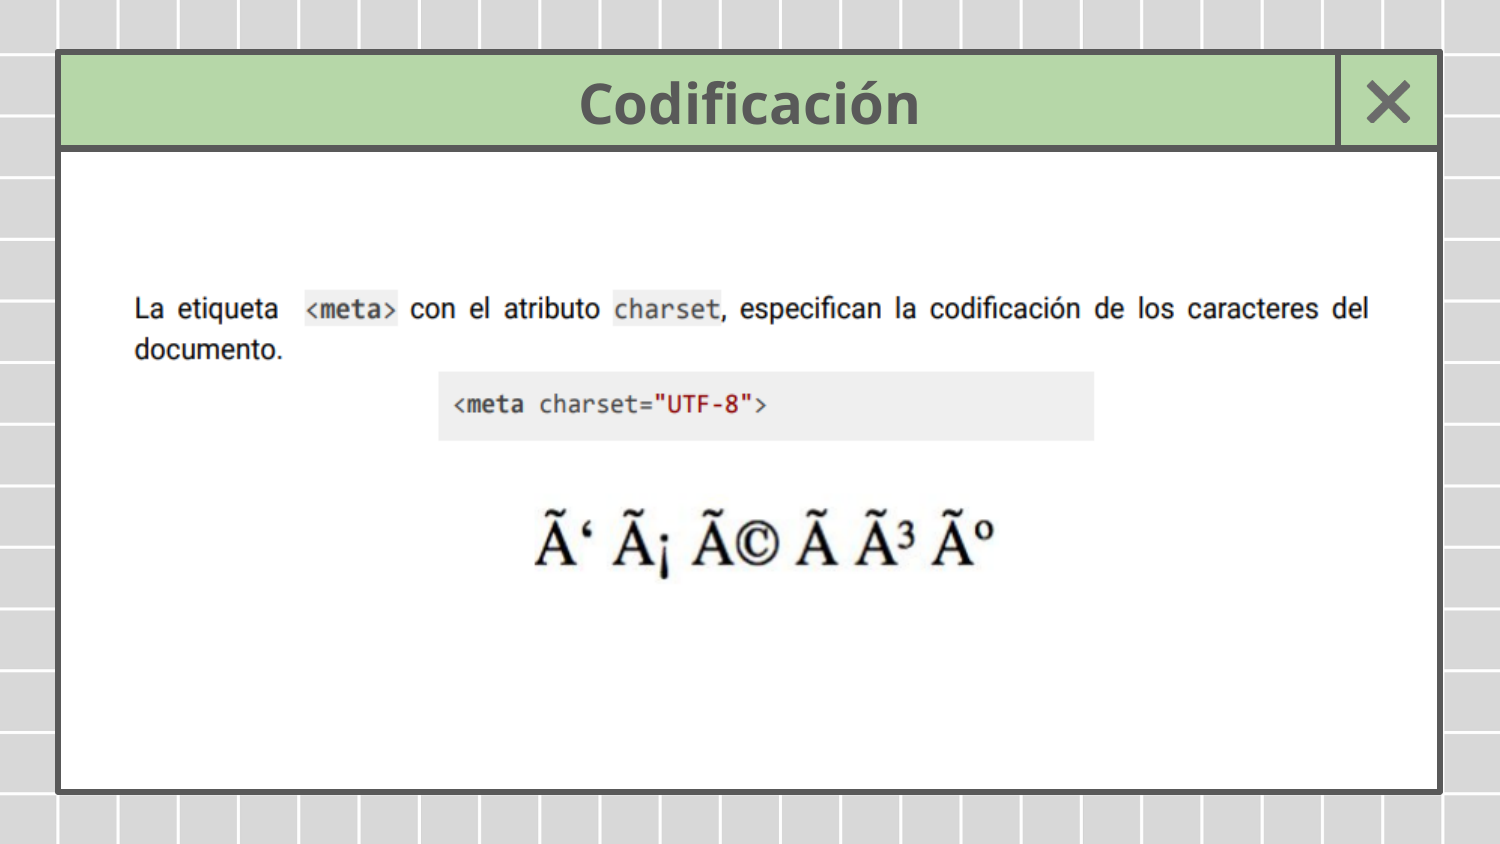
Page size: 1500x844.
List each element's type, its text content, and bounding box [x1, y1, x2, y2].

title Codificación [182, 64, 1318, 139]
picture [0, 0, 1500, 844]
